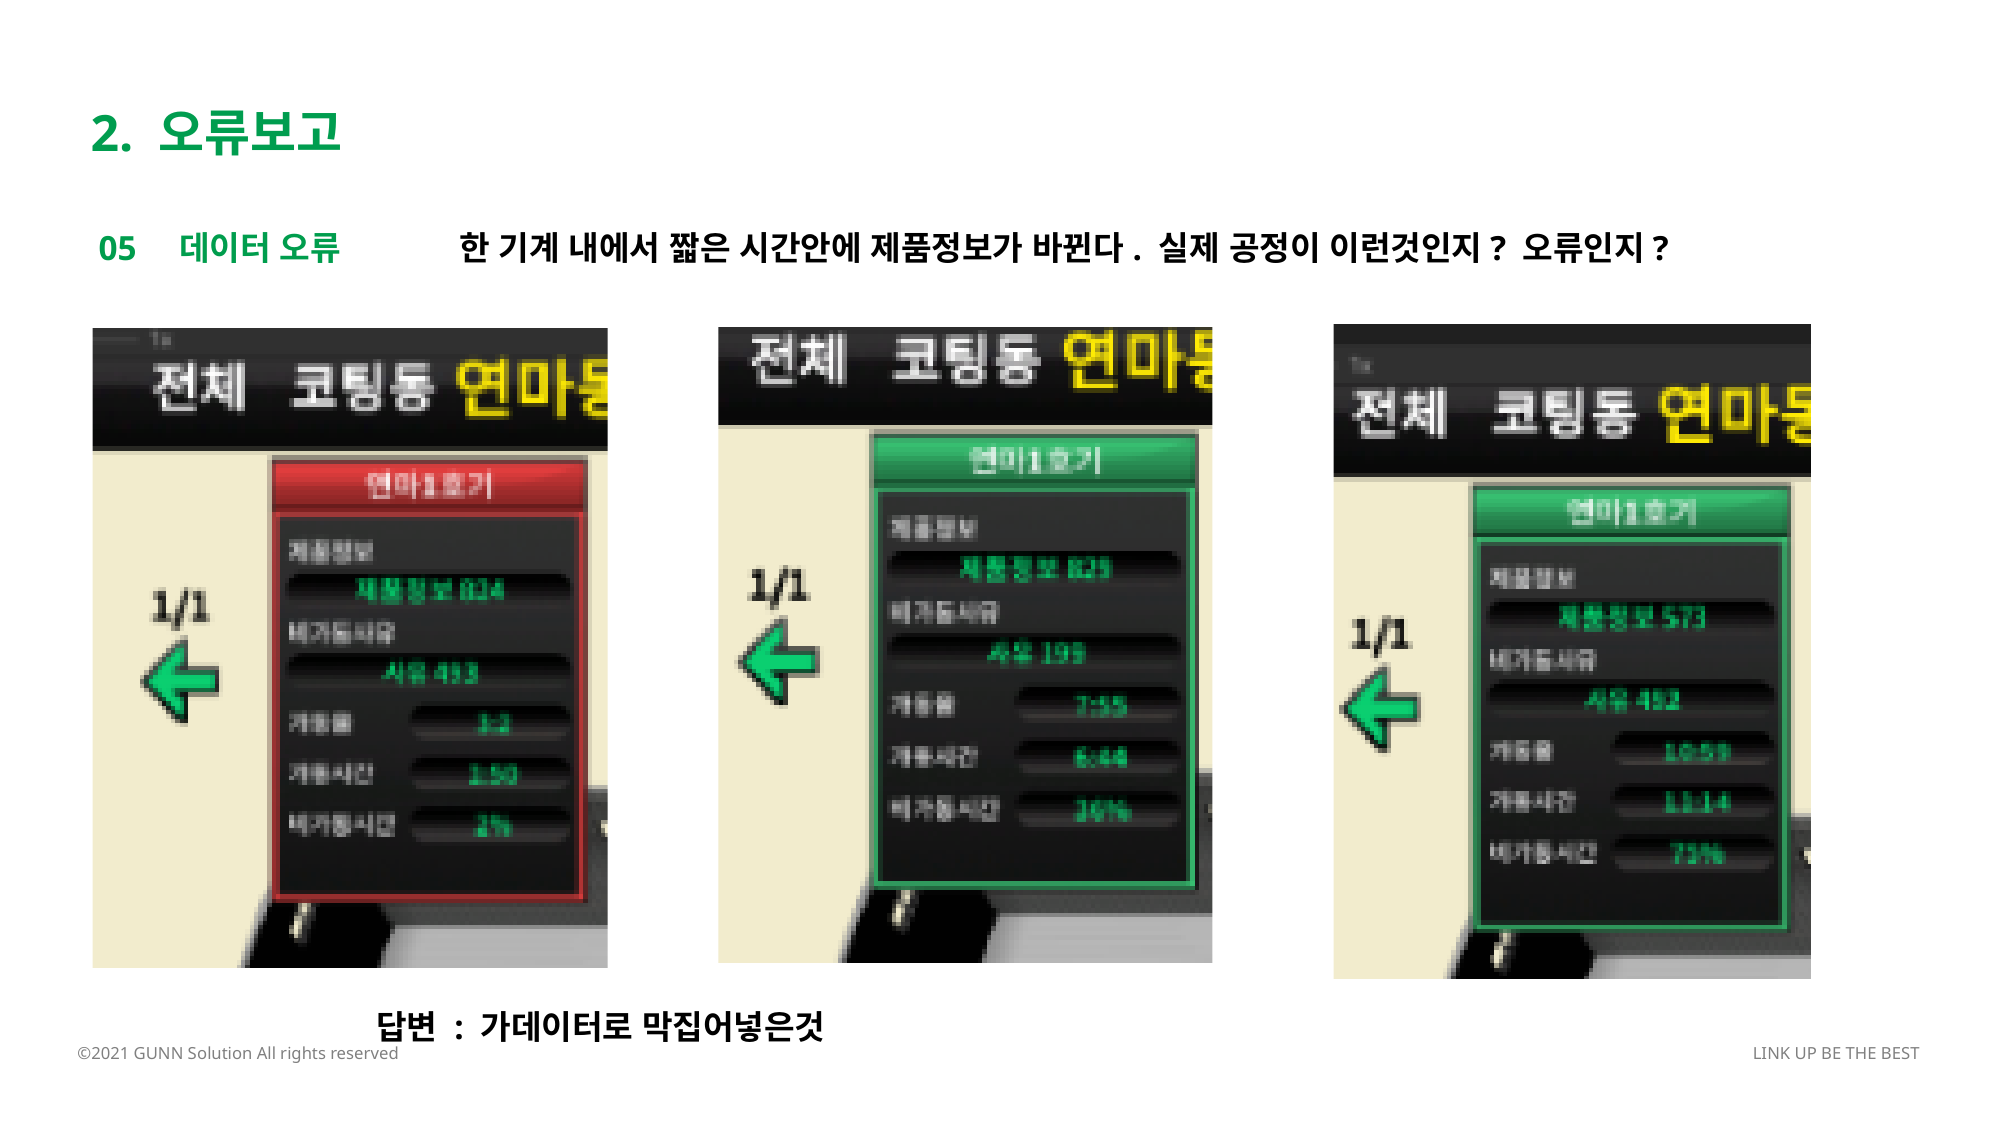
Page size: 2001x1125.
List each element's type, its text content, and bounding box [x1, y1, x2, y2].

text_box 05 데이터 오류 [83, 199, 357, 274]
text_box 한 기계 내에서 짧은 시간안에 제품정보가 바뀐다. 실제 공정이 이런것인지? 오류인지? [444, 199, 1981, 274]
picture [718, 327, 1213, 979]
text_box 답변 : 가데이터로 막집어넣은것 [361, 978, 1898, 1054]
text_box 2. 오류보고 [75, 64, 358, 169]
picture [92, 324, 608, 968]
picture [1333, 324, 1811, 979]
